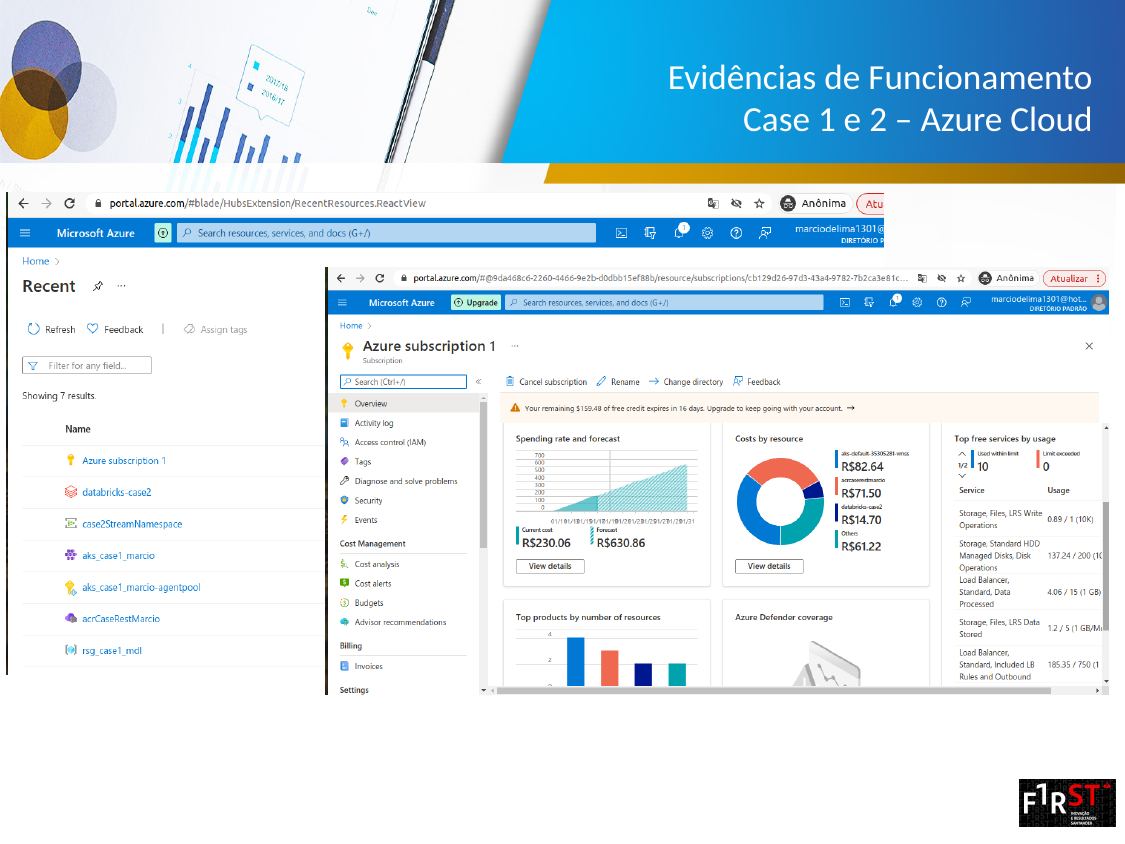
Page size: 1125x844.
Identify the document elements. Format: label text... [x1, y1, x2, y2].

text_box Evidências de Funcionamento Case 1 e 2 – Azure Cloud [544, 46, 1108, 147]
picture [0, 0, 1125, 844]
